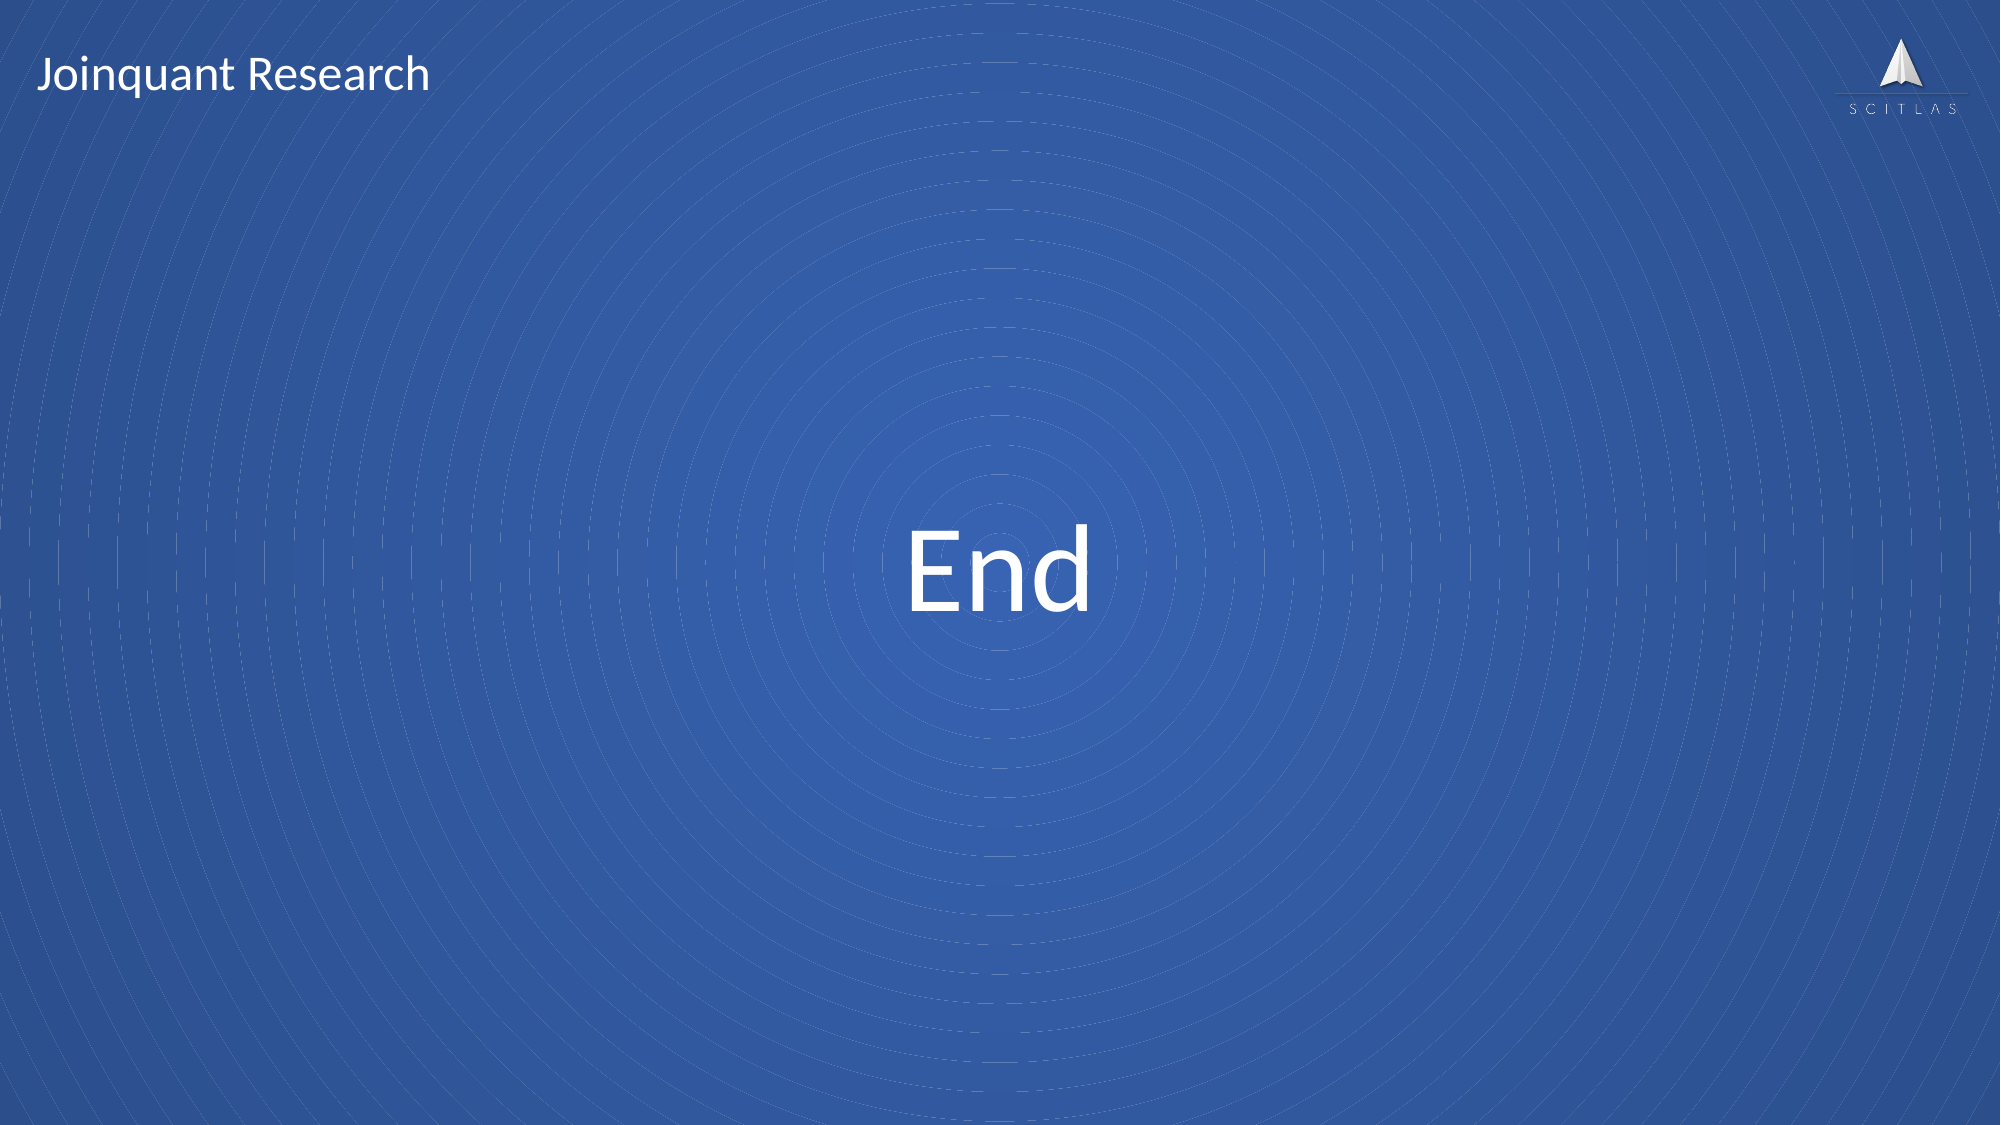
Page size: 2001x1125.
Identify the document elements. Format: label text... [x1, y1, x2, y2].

text_box [0, 0, 2000, 1125]
text_box Joinquant Research [22, 32, 778, 108]
text_box End [515, 479, 1485, 644]
picture [1802, 0, 2000, 142]
